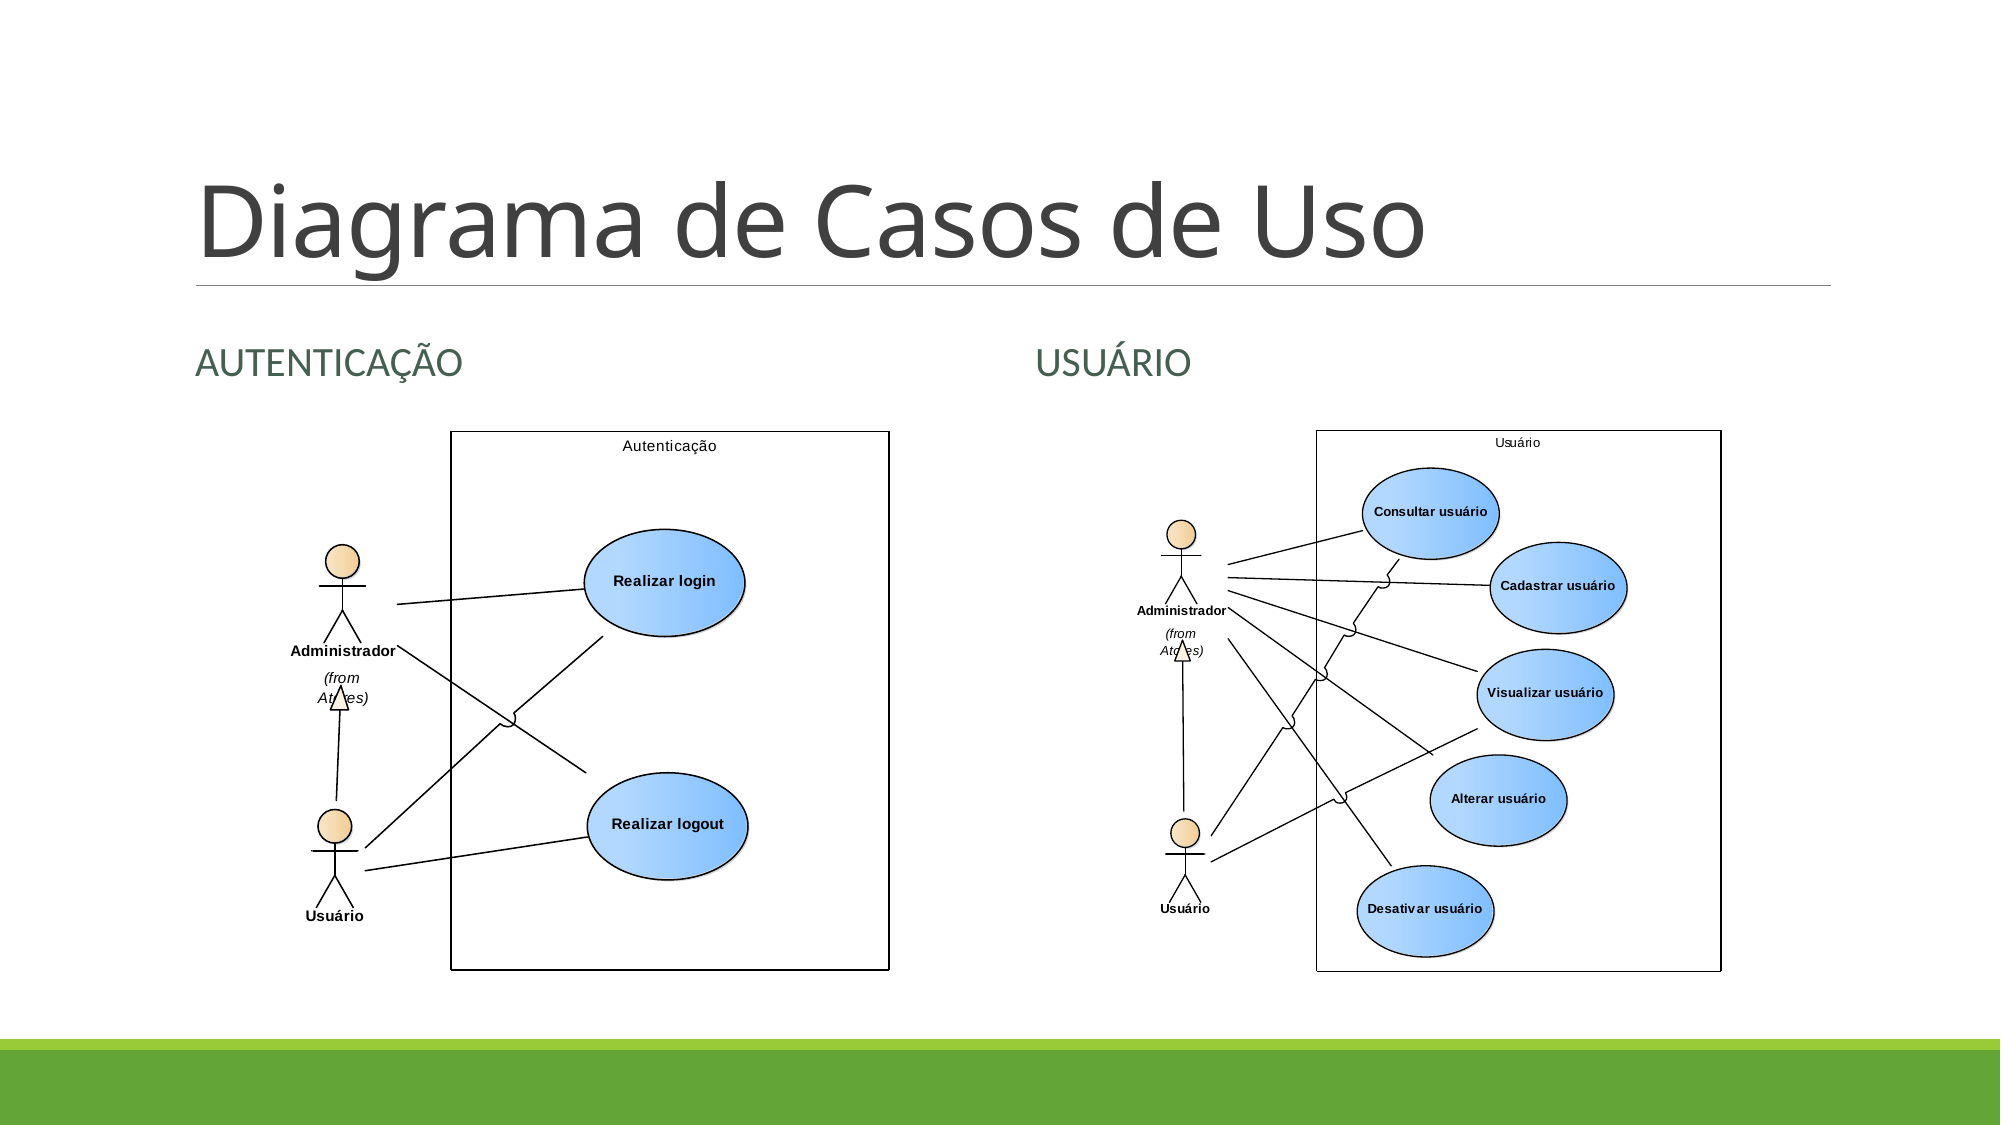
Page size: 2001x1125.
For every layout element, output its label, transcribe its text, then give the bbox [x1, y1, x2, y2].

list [273, 423, 897, 979]
title Diagrama de Casos de Uso [180, 47, 1830, 285]
list Autenticação [180, 302, 990, 424]
list Usuário [1020, 302, 1830, 424]
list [1122, 423, 1728, 979]
